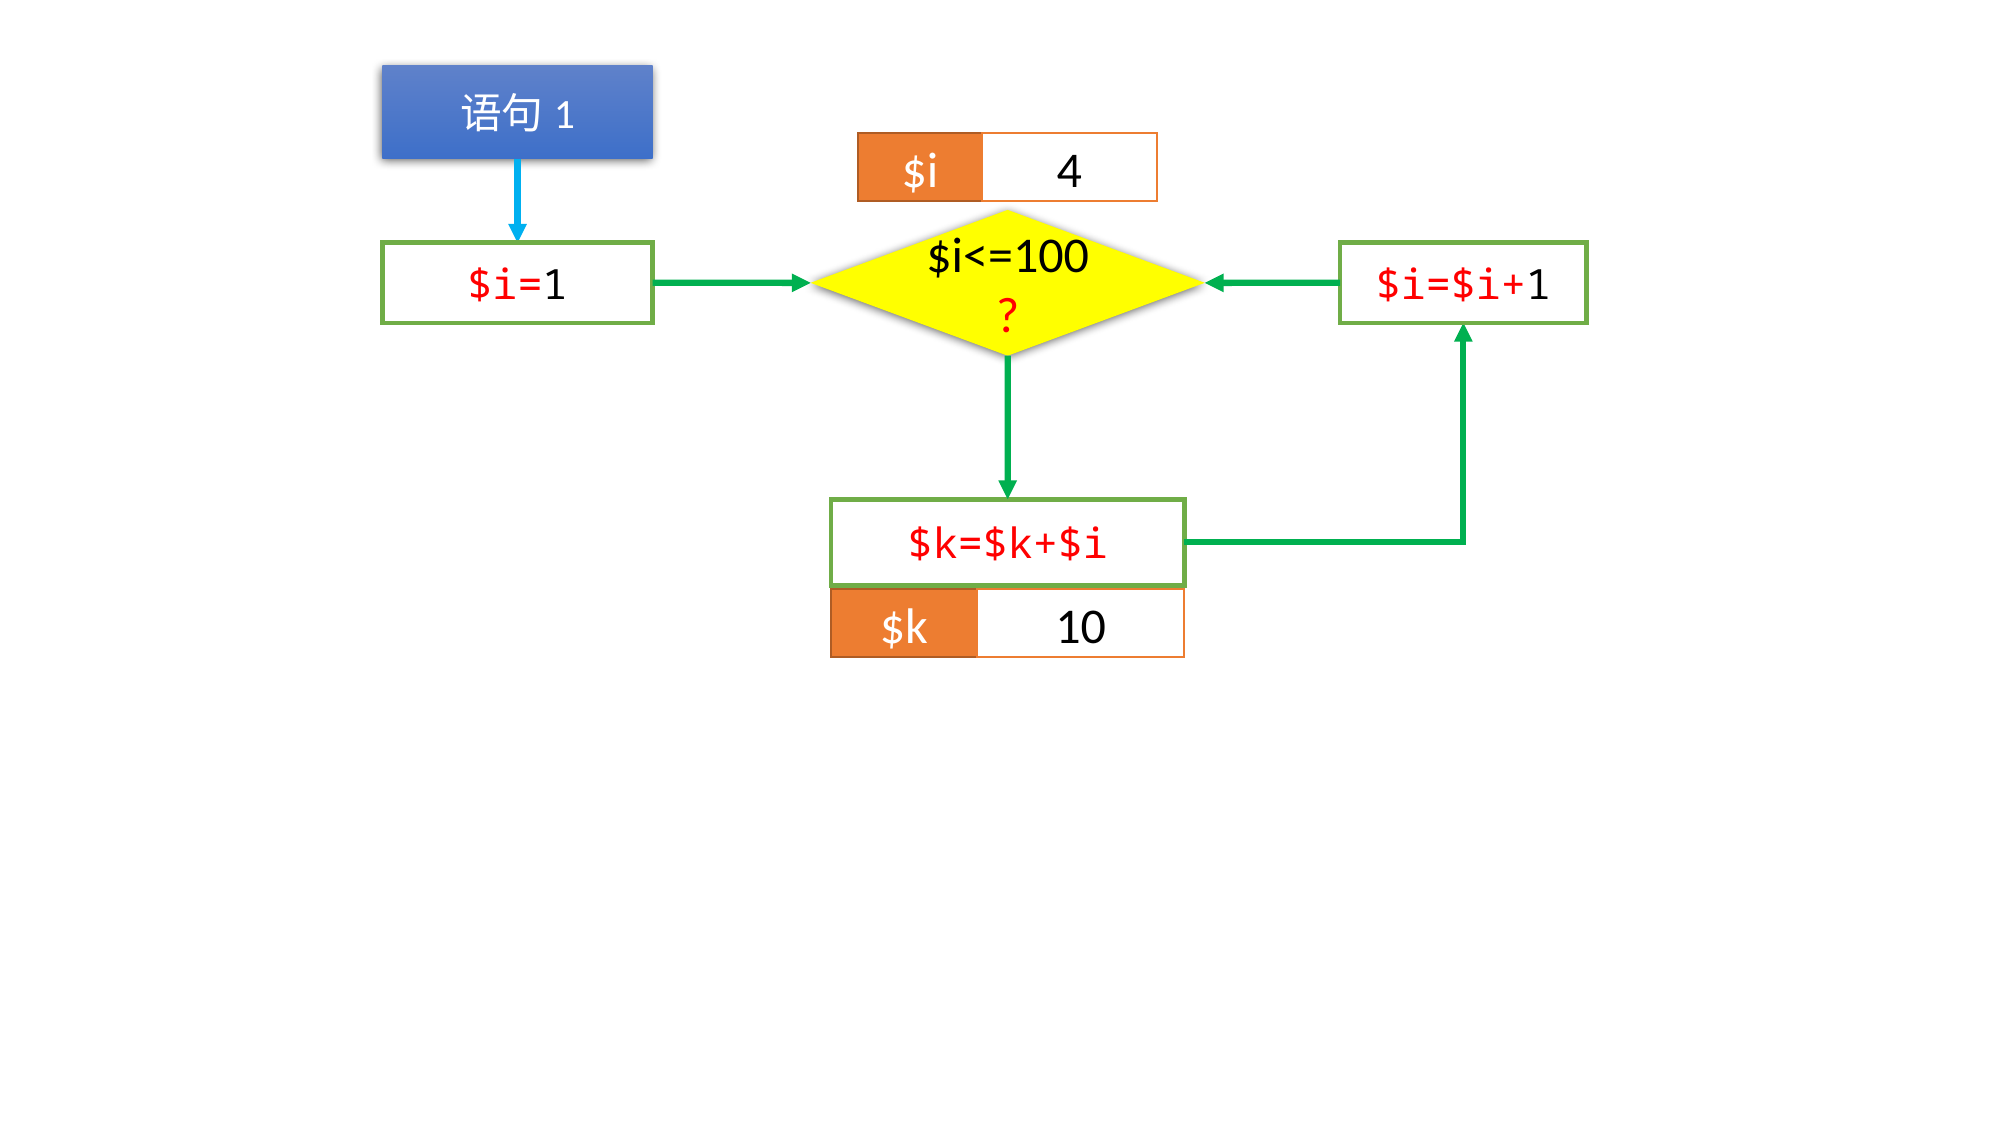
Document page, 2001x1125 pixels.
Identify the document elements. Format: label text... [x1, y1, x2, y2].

text_box $i<=100? [811, 209, 1205, 355]
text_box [1184, 322, 1464, 543]
text_box $i=$i+1 [1339, 242, 1588, 324]
text_box $i=1 [381, 242, 654, 324]
text_box $k=$k+$i [830, 498, 1185, 586]
text_box 语句1 [382, 65, 653, 159]
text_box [858, 133, 1157, 201]
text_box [831, 589, 1185, 658]
